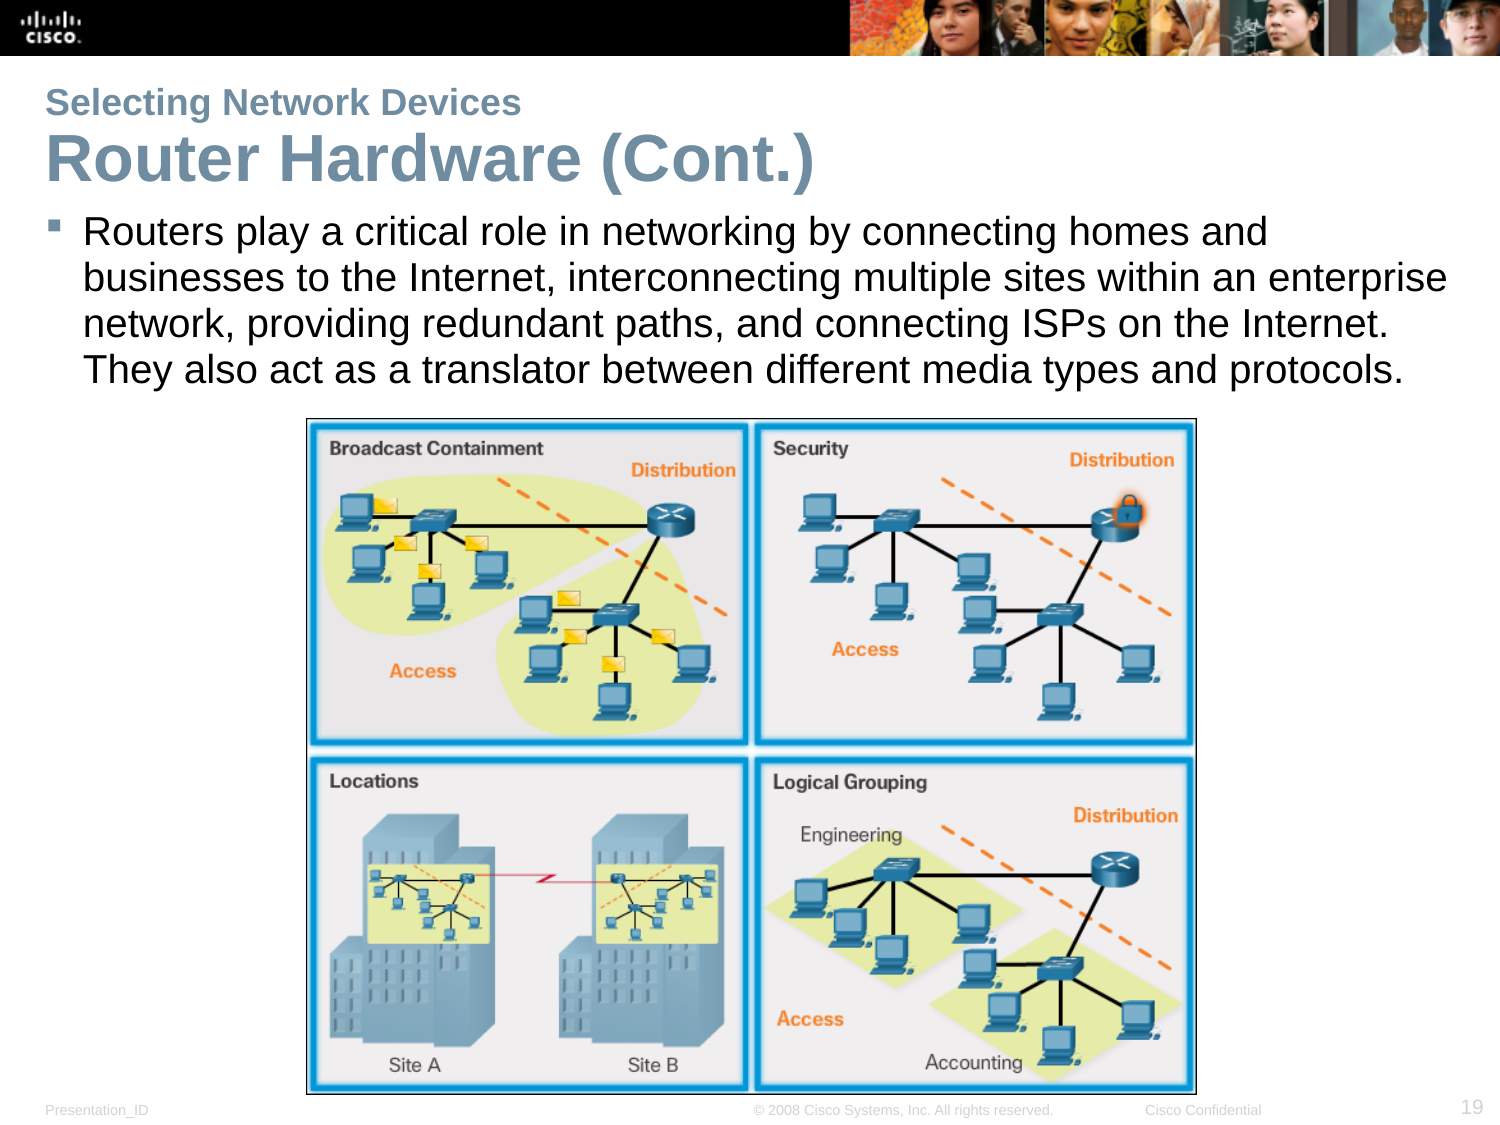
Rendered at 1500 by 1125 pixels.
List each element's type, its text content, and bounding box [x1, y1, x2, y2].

list Routers play a critical role in networking by connecting homes and businesses to the Internet, interconnecting multiple sites within an enterprise network, providing redundant paths, and connecting ISPs on the Internet. They also act as a translator between different media types and protocols. [31, 202, 1471, 447]
picture [0, 0, 1500, 56]
title Selecting Network Devices Router Hardware (Cont.) [31, 64, 1471, 202]
picture [305, 418, 1197, 1095]
